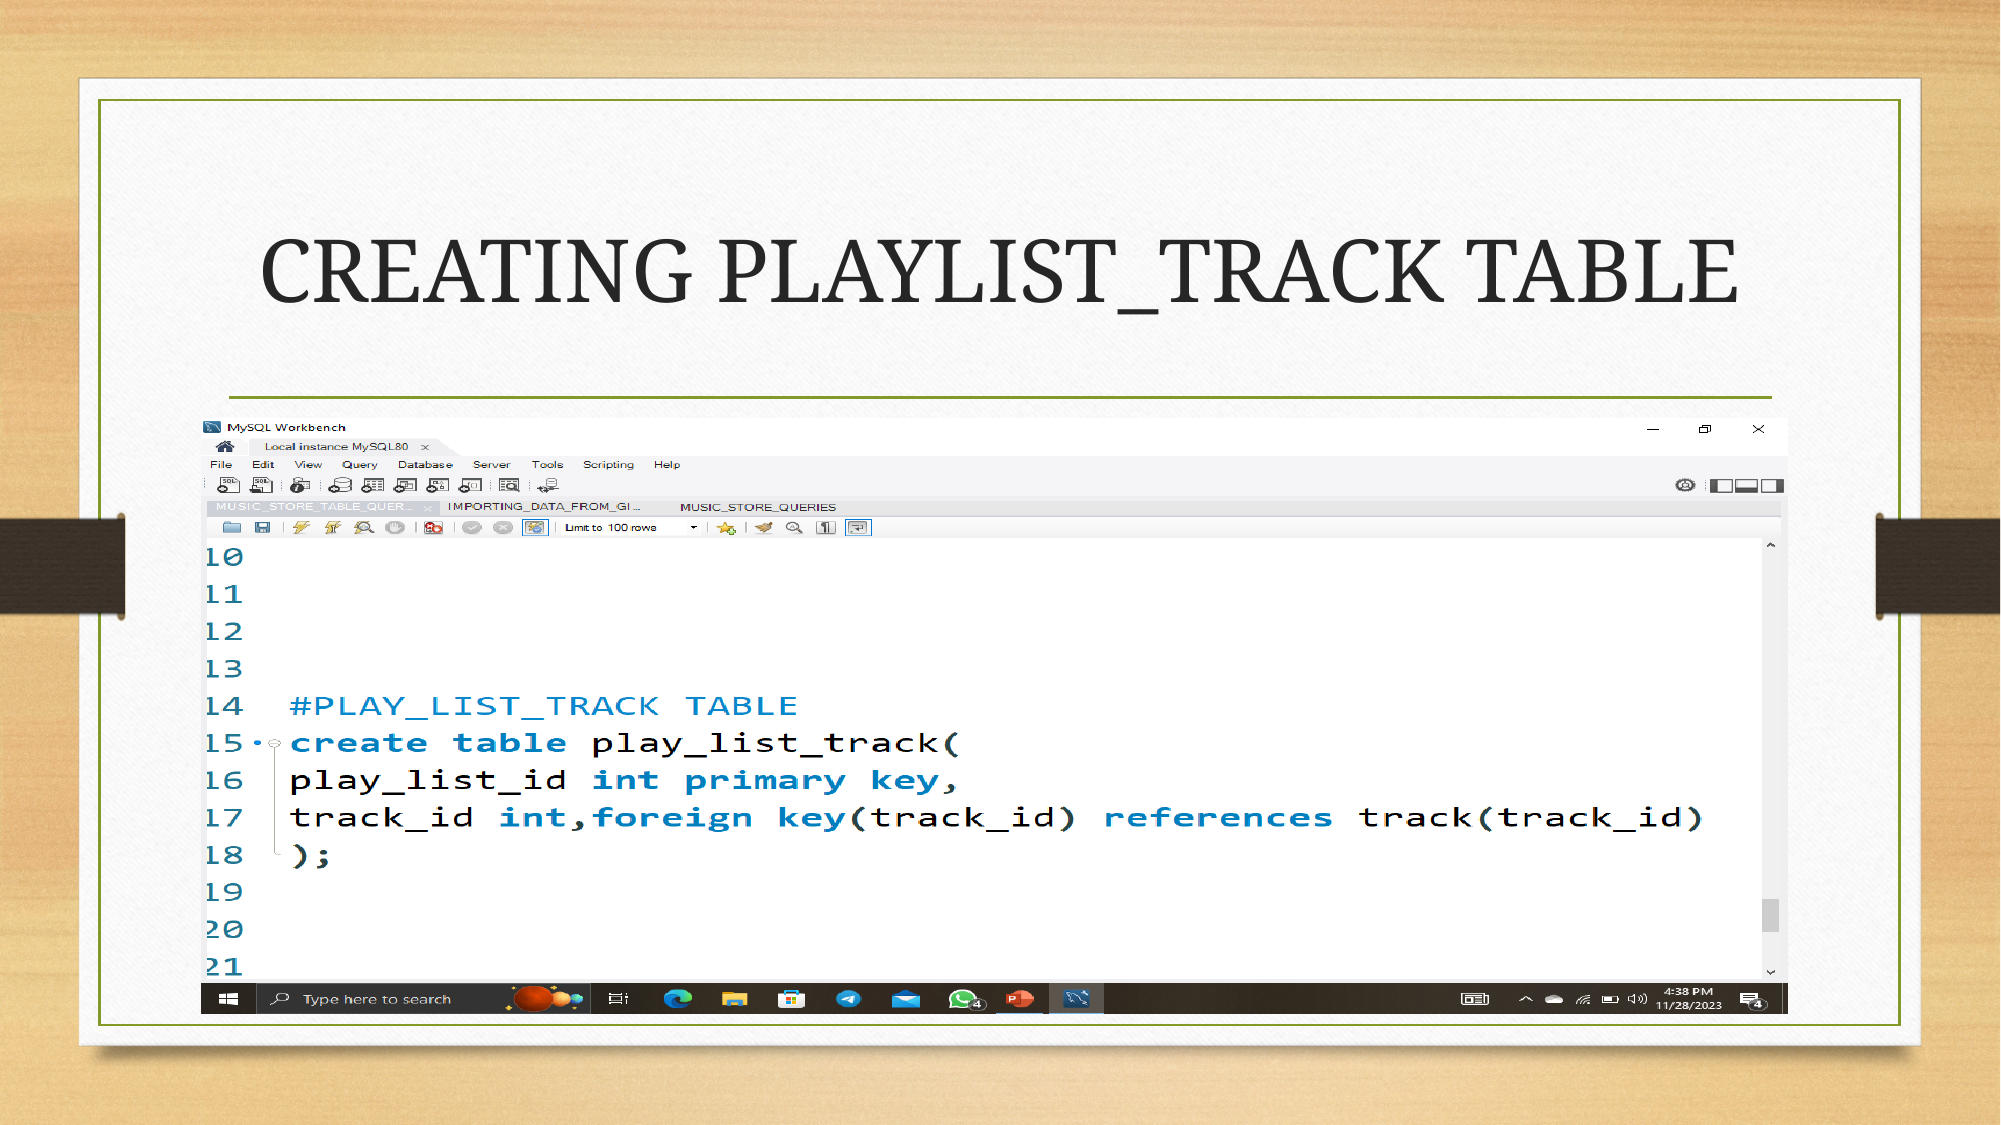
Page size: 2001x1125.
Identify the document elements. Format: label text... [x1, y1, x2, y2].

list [201, 418, 1788, 1015]
title CREATING PLAYLIST_TRACK TABLE [212, 161, 1788, 375]
picture [0, 0, 2001, 1125]
